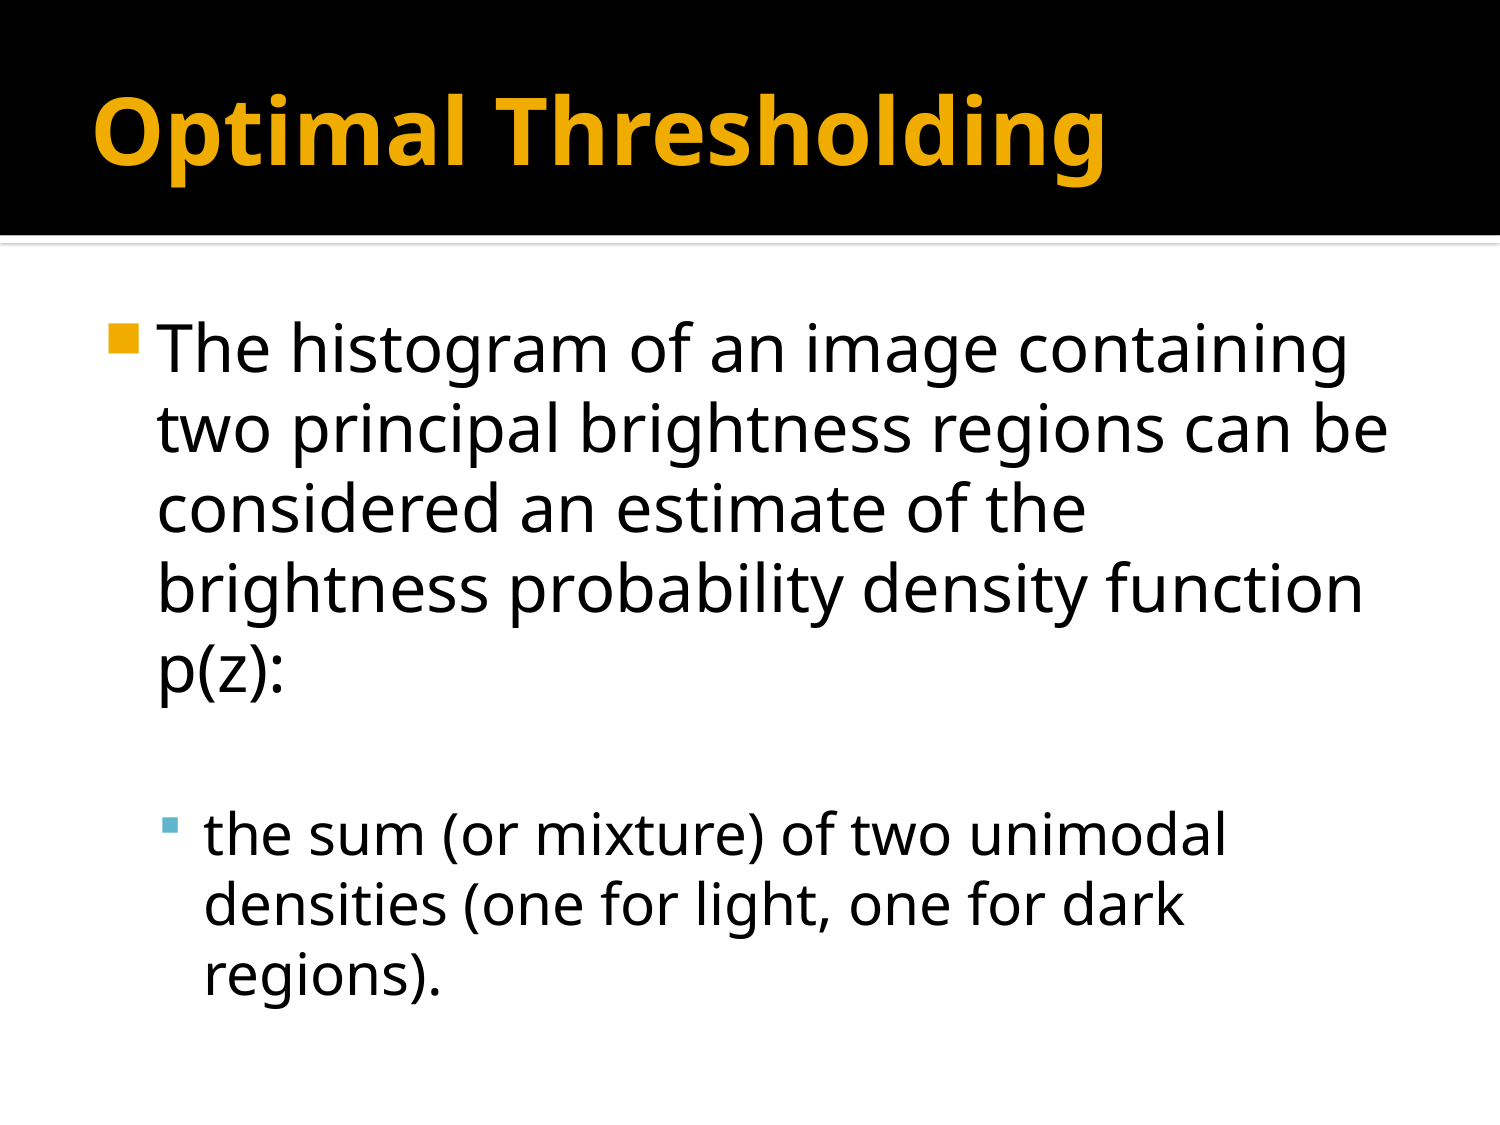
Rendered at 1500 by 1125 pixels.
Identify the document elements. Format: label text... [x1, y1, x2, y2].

title Optimal Thresholding [75, 25, 1425, 231]
list The histogram of an image containing two principal brightness regions can be considered an estimate of the brightness probability density function p(z): the sum (or mixture) of two unimodal densities (one for light, one for dark regions). [75, 291, 1425, 1050]
